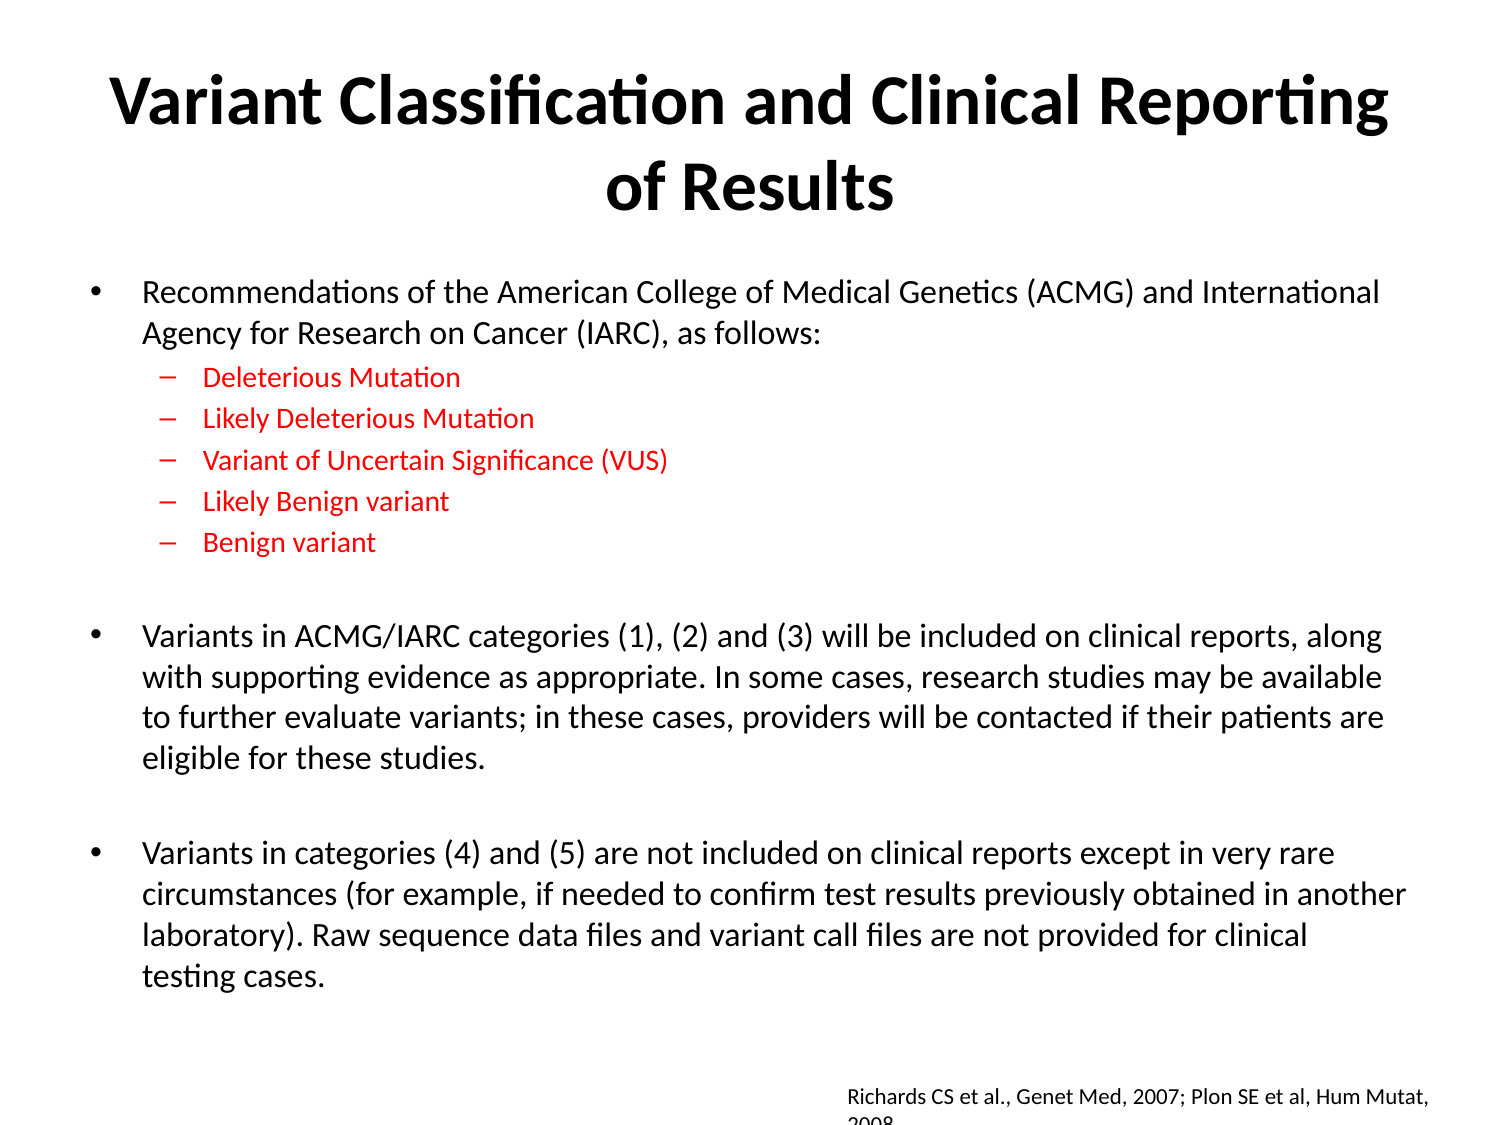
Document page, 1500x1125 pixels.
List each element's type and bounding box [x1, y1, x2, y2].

title [75, 45, 1425, 233]
text_box [832, 1074, 1500, 1125]
list [75, 262, 1425, 1005]
